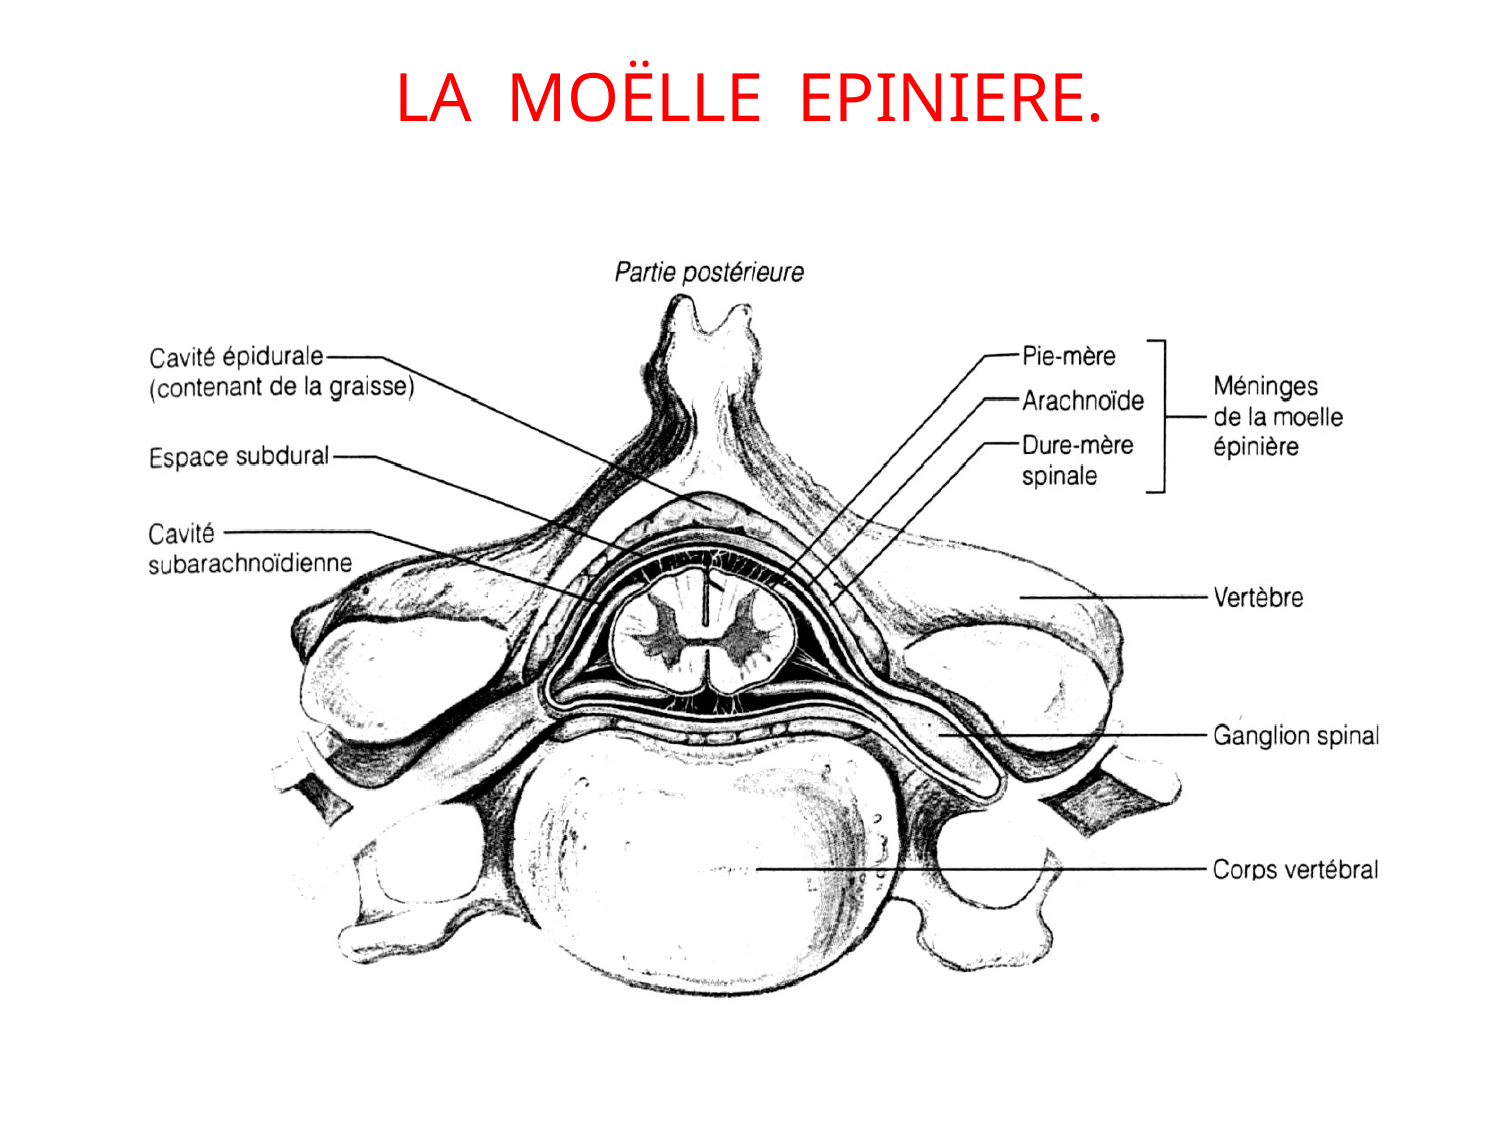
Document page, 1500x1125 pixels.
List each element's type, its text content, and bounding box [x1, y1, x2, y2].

text_box LA MOËLLE EPINIERE. [0, 47, 1500, 143]
picture [68, 205, 1429, 1051]
